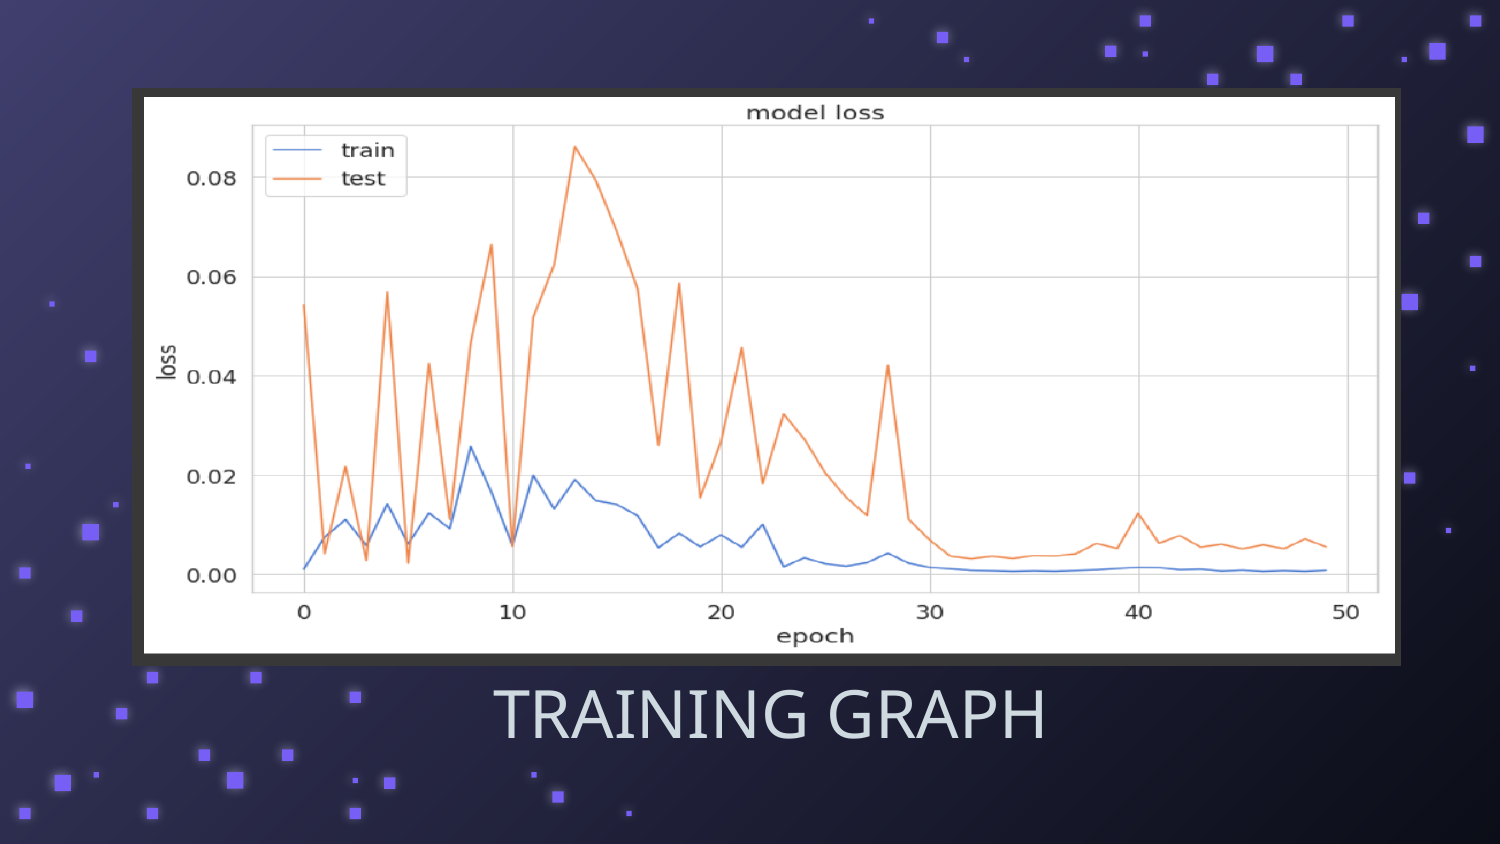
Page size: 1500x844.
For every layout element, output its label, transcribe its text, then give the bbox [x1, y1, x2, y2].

text_box TRAINING GRAPH [426, 673, 1074, 768]
picture [132, 88, 1401, 666]
